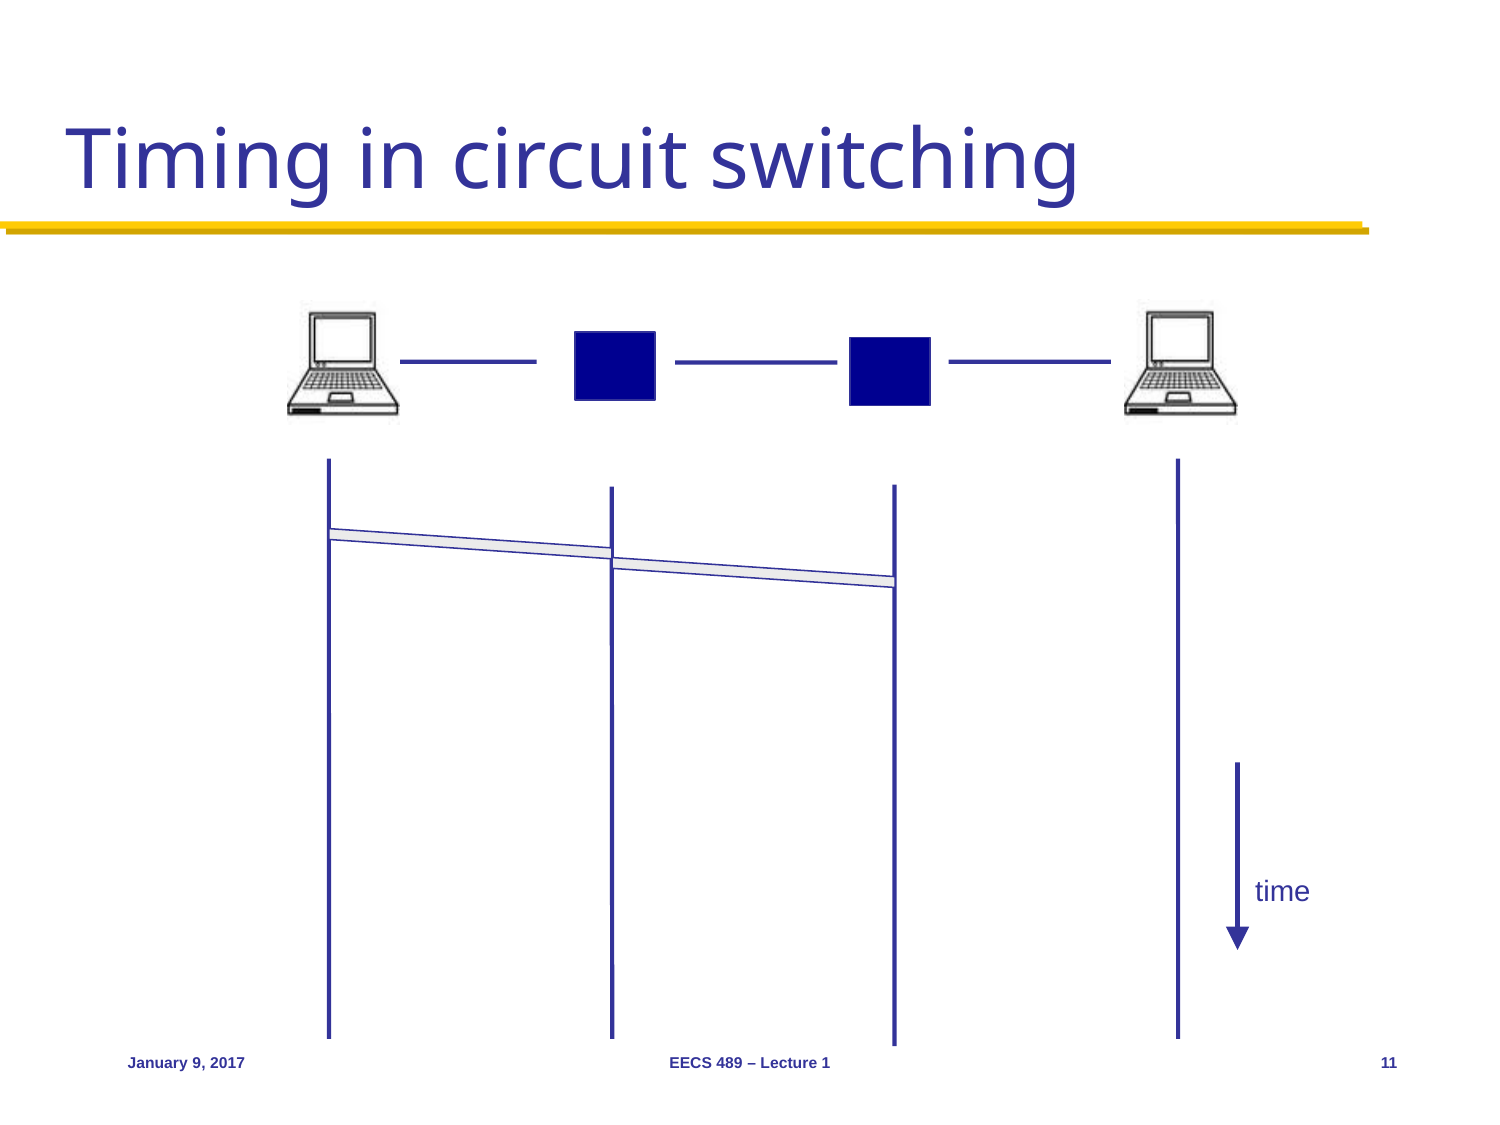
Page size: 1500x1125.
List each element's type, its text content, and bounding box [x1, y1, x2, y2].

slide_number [112, 1024, 426, 1101]
text_box [849, 337, 931, 406]
text_box [574, 331, 656, 400]
text_box [611, 557, 896, 588]
footer EECS 489 – Lecture 1 [512, 1024, 988, 1101]
slide_number 11 [1312, 1024, 1413, 1101]
title Timing in circuit switching [49, 24, 1451, 213]
picture [1124, 299, 1238, 425]
text_box [1227, 762, 1248, 950]
picture [286, 300, 401, 426]
text_box [328, 528, 612, 559]
text_box time [1240, 864, 1326, 915]
